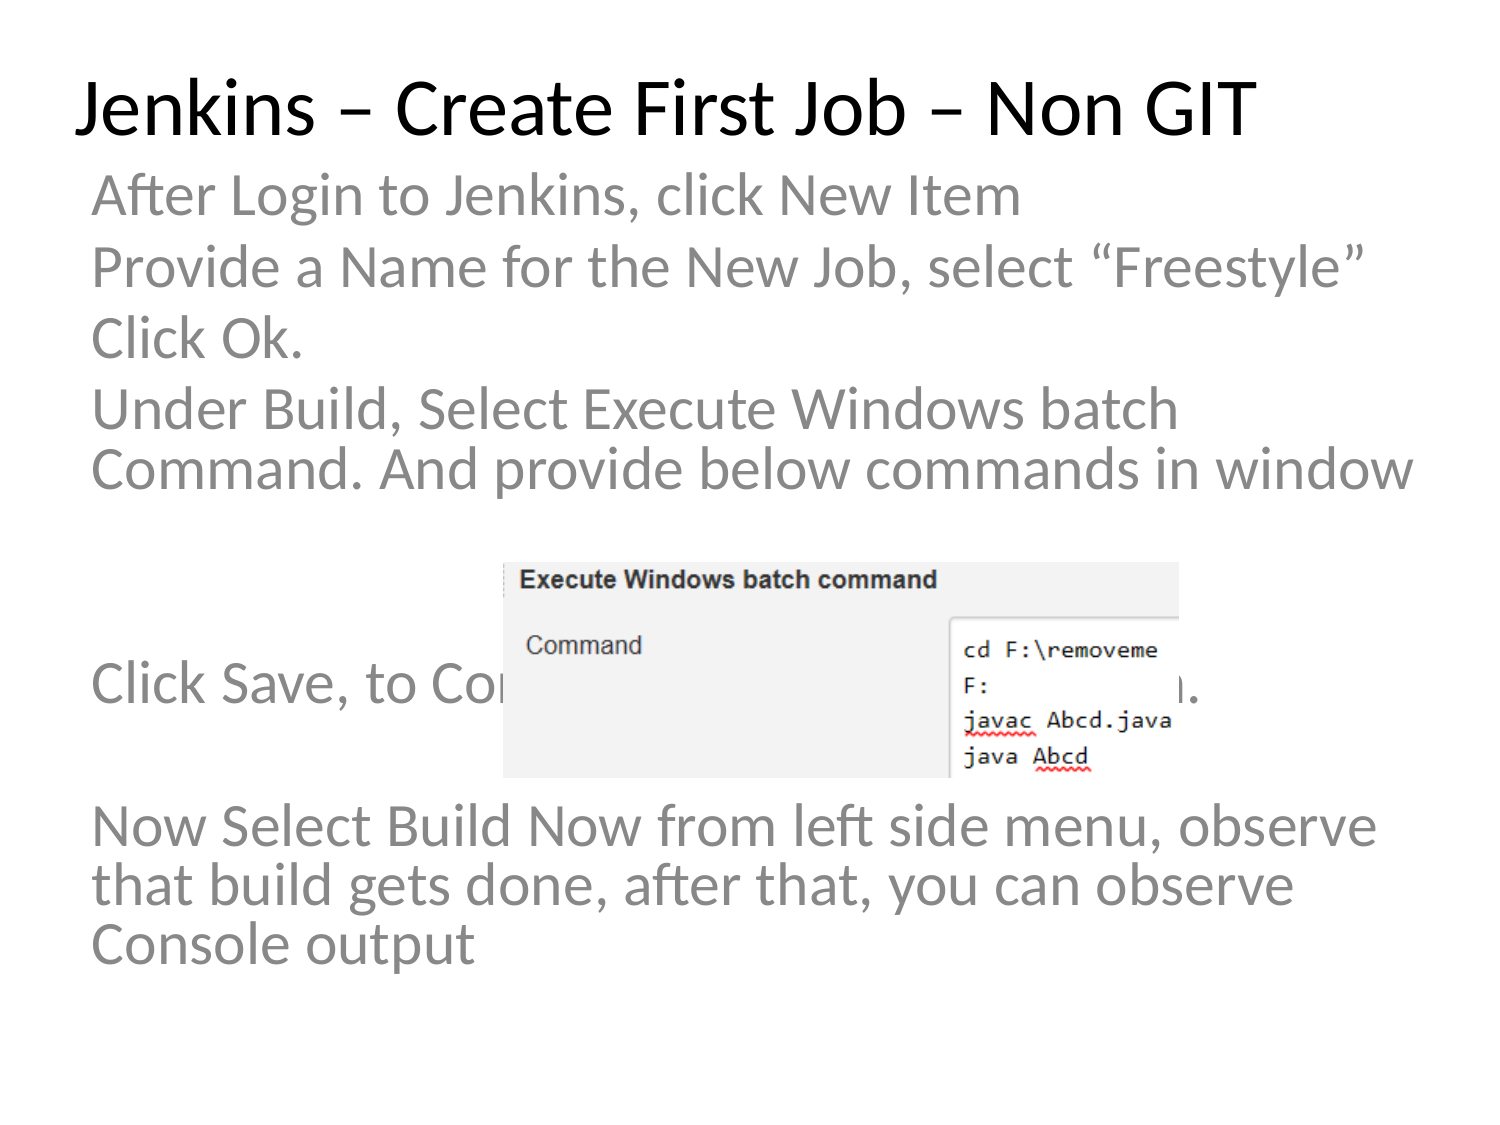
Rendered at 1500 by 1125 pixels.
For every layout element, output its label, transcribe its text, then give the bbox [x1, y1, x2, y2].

subtitle After Login to Jenkins, click New Item Provide a Name for the New Job, select “Freestyle” Click Ok. Under Build, Select Execute Windows batch Command. And provide below commands in window Click Save, to Complete creation of Job Item. Now Select Build Now from left side menu, observe that build gets done, after that, you can observe Console output [76, 160, 1471, 1071]
title Jenkins – Create First Job – Non GIT [29, 42, 1305, 162]
picture [503, 562, 1180, 779]
